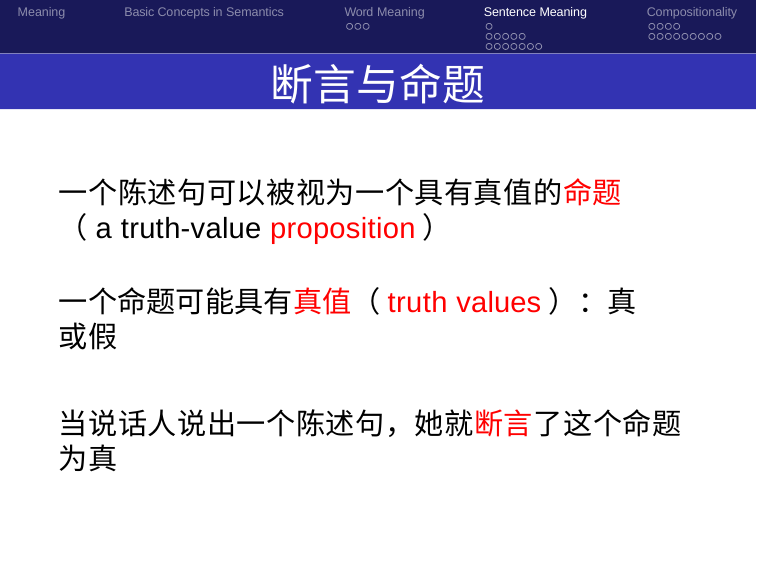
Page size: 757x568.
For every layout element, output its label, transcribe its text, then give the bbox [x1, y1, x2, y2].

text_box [345, 22, 370, 31]
text_box 断言与命题 [0, 53, 756, 110]
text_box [485, 22, 543, 51]
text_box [648, 22, 722, 41]
text_box Basic Concepts in Semantics [124, 1, 288, 19]
text_box 一个陈述句可以被视为一个具有真值的命题（a truth-value proposition） 一个命题可能具有真值（truth values）：真或假 当说话人说出一个陈述句，她就断言了这个命题为真 [56, 171, 684, 475]
text_box Sentence Meaning [484, 1, 590, 19]
text_box Word Meaning [344, 1, 428, 19]
text_box Meaning [17, 1, 68, 19]
text_box Compositionality [646, 1, 741, 19]
